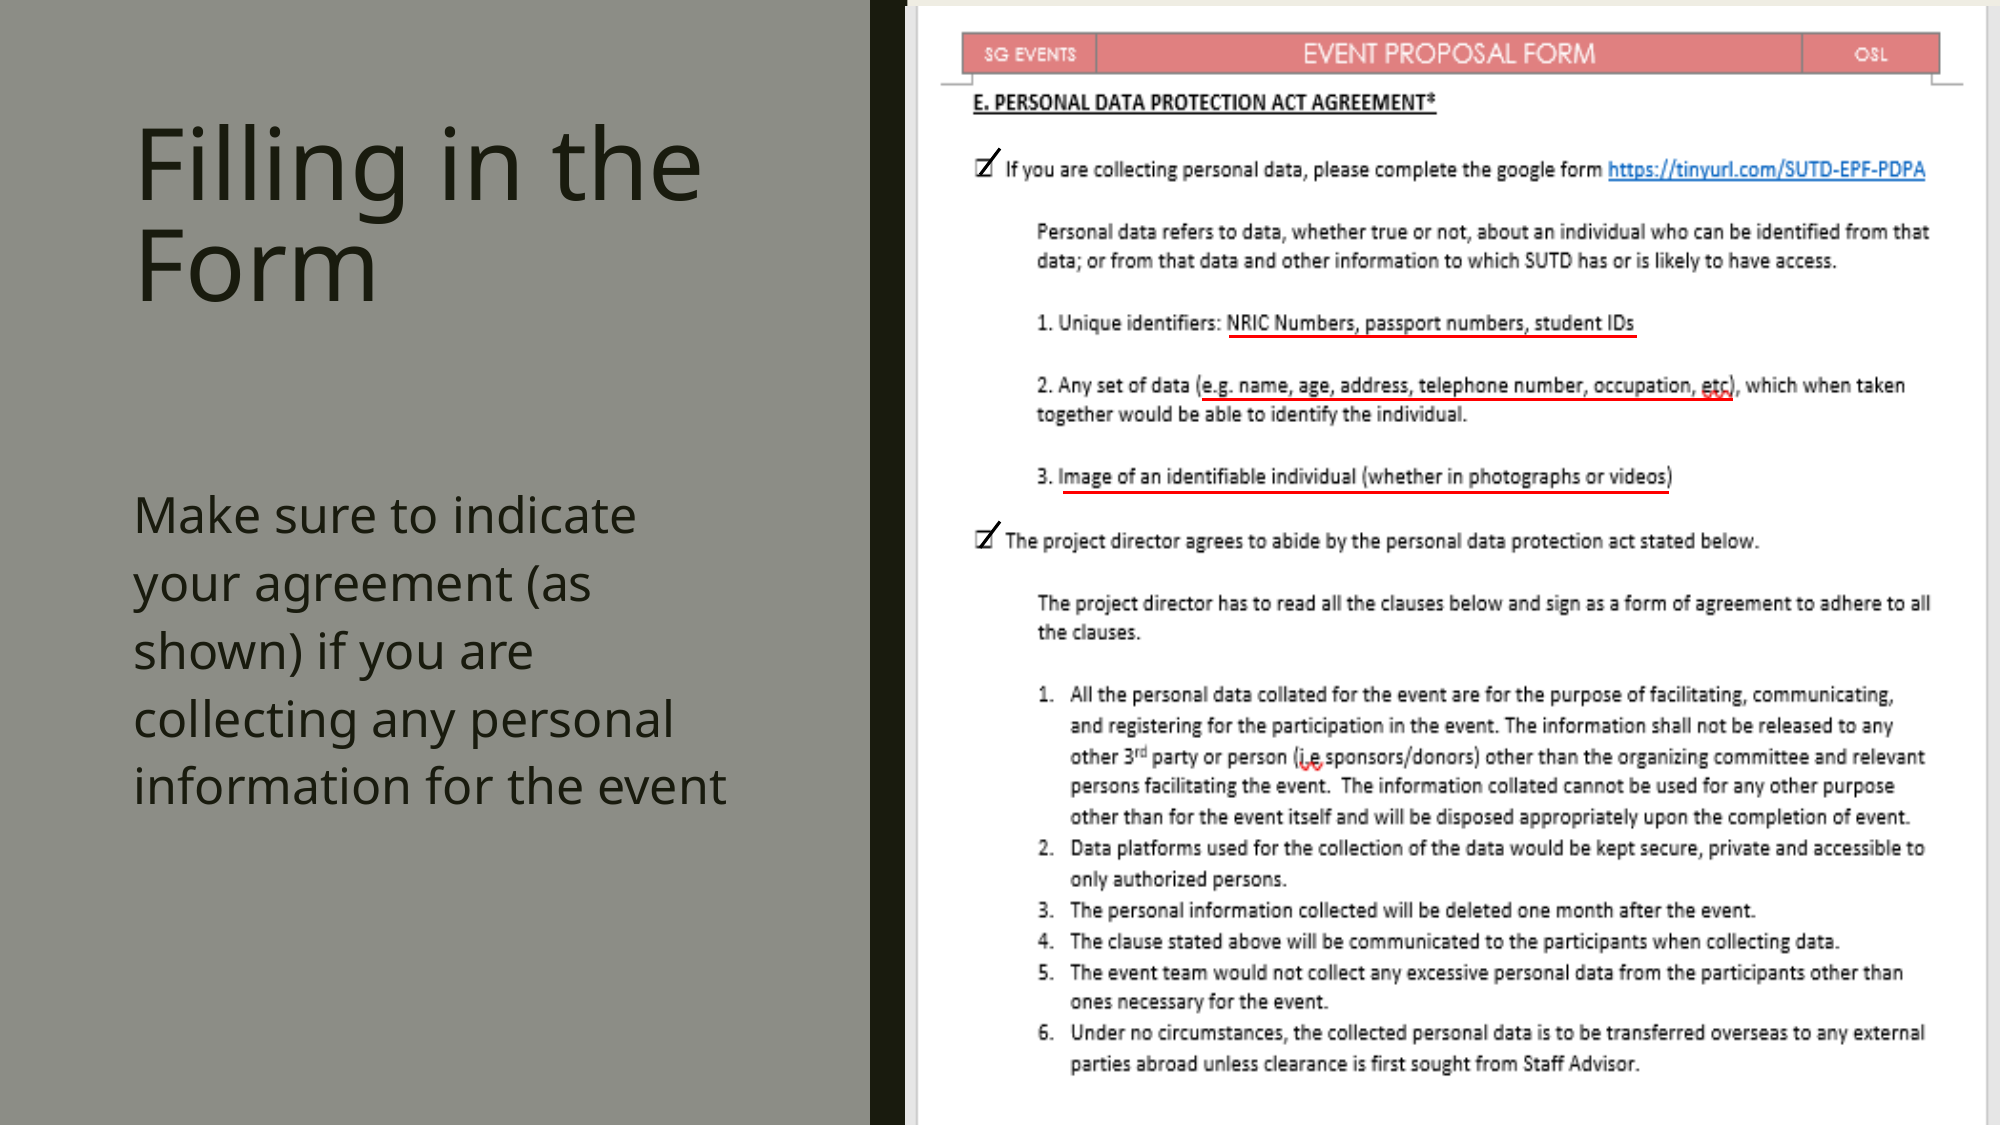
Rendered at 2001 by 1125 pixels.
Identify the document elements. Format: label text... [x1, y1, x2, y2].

title Filling in the Form [118, 112, 752, 467]
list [905, 6, 2000, 1125]
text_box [980, 521, 1000, 548]
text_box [980, 148, 1000, 175]
list Make sure to indicate your agreement (as shown) if you are collecting any personal information for the event [118, 468, 752, 963]
